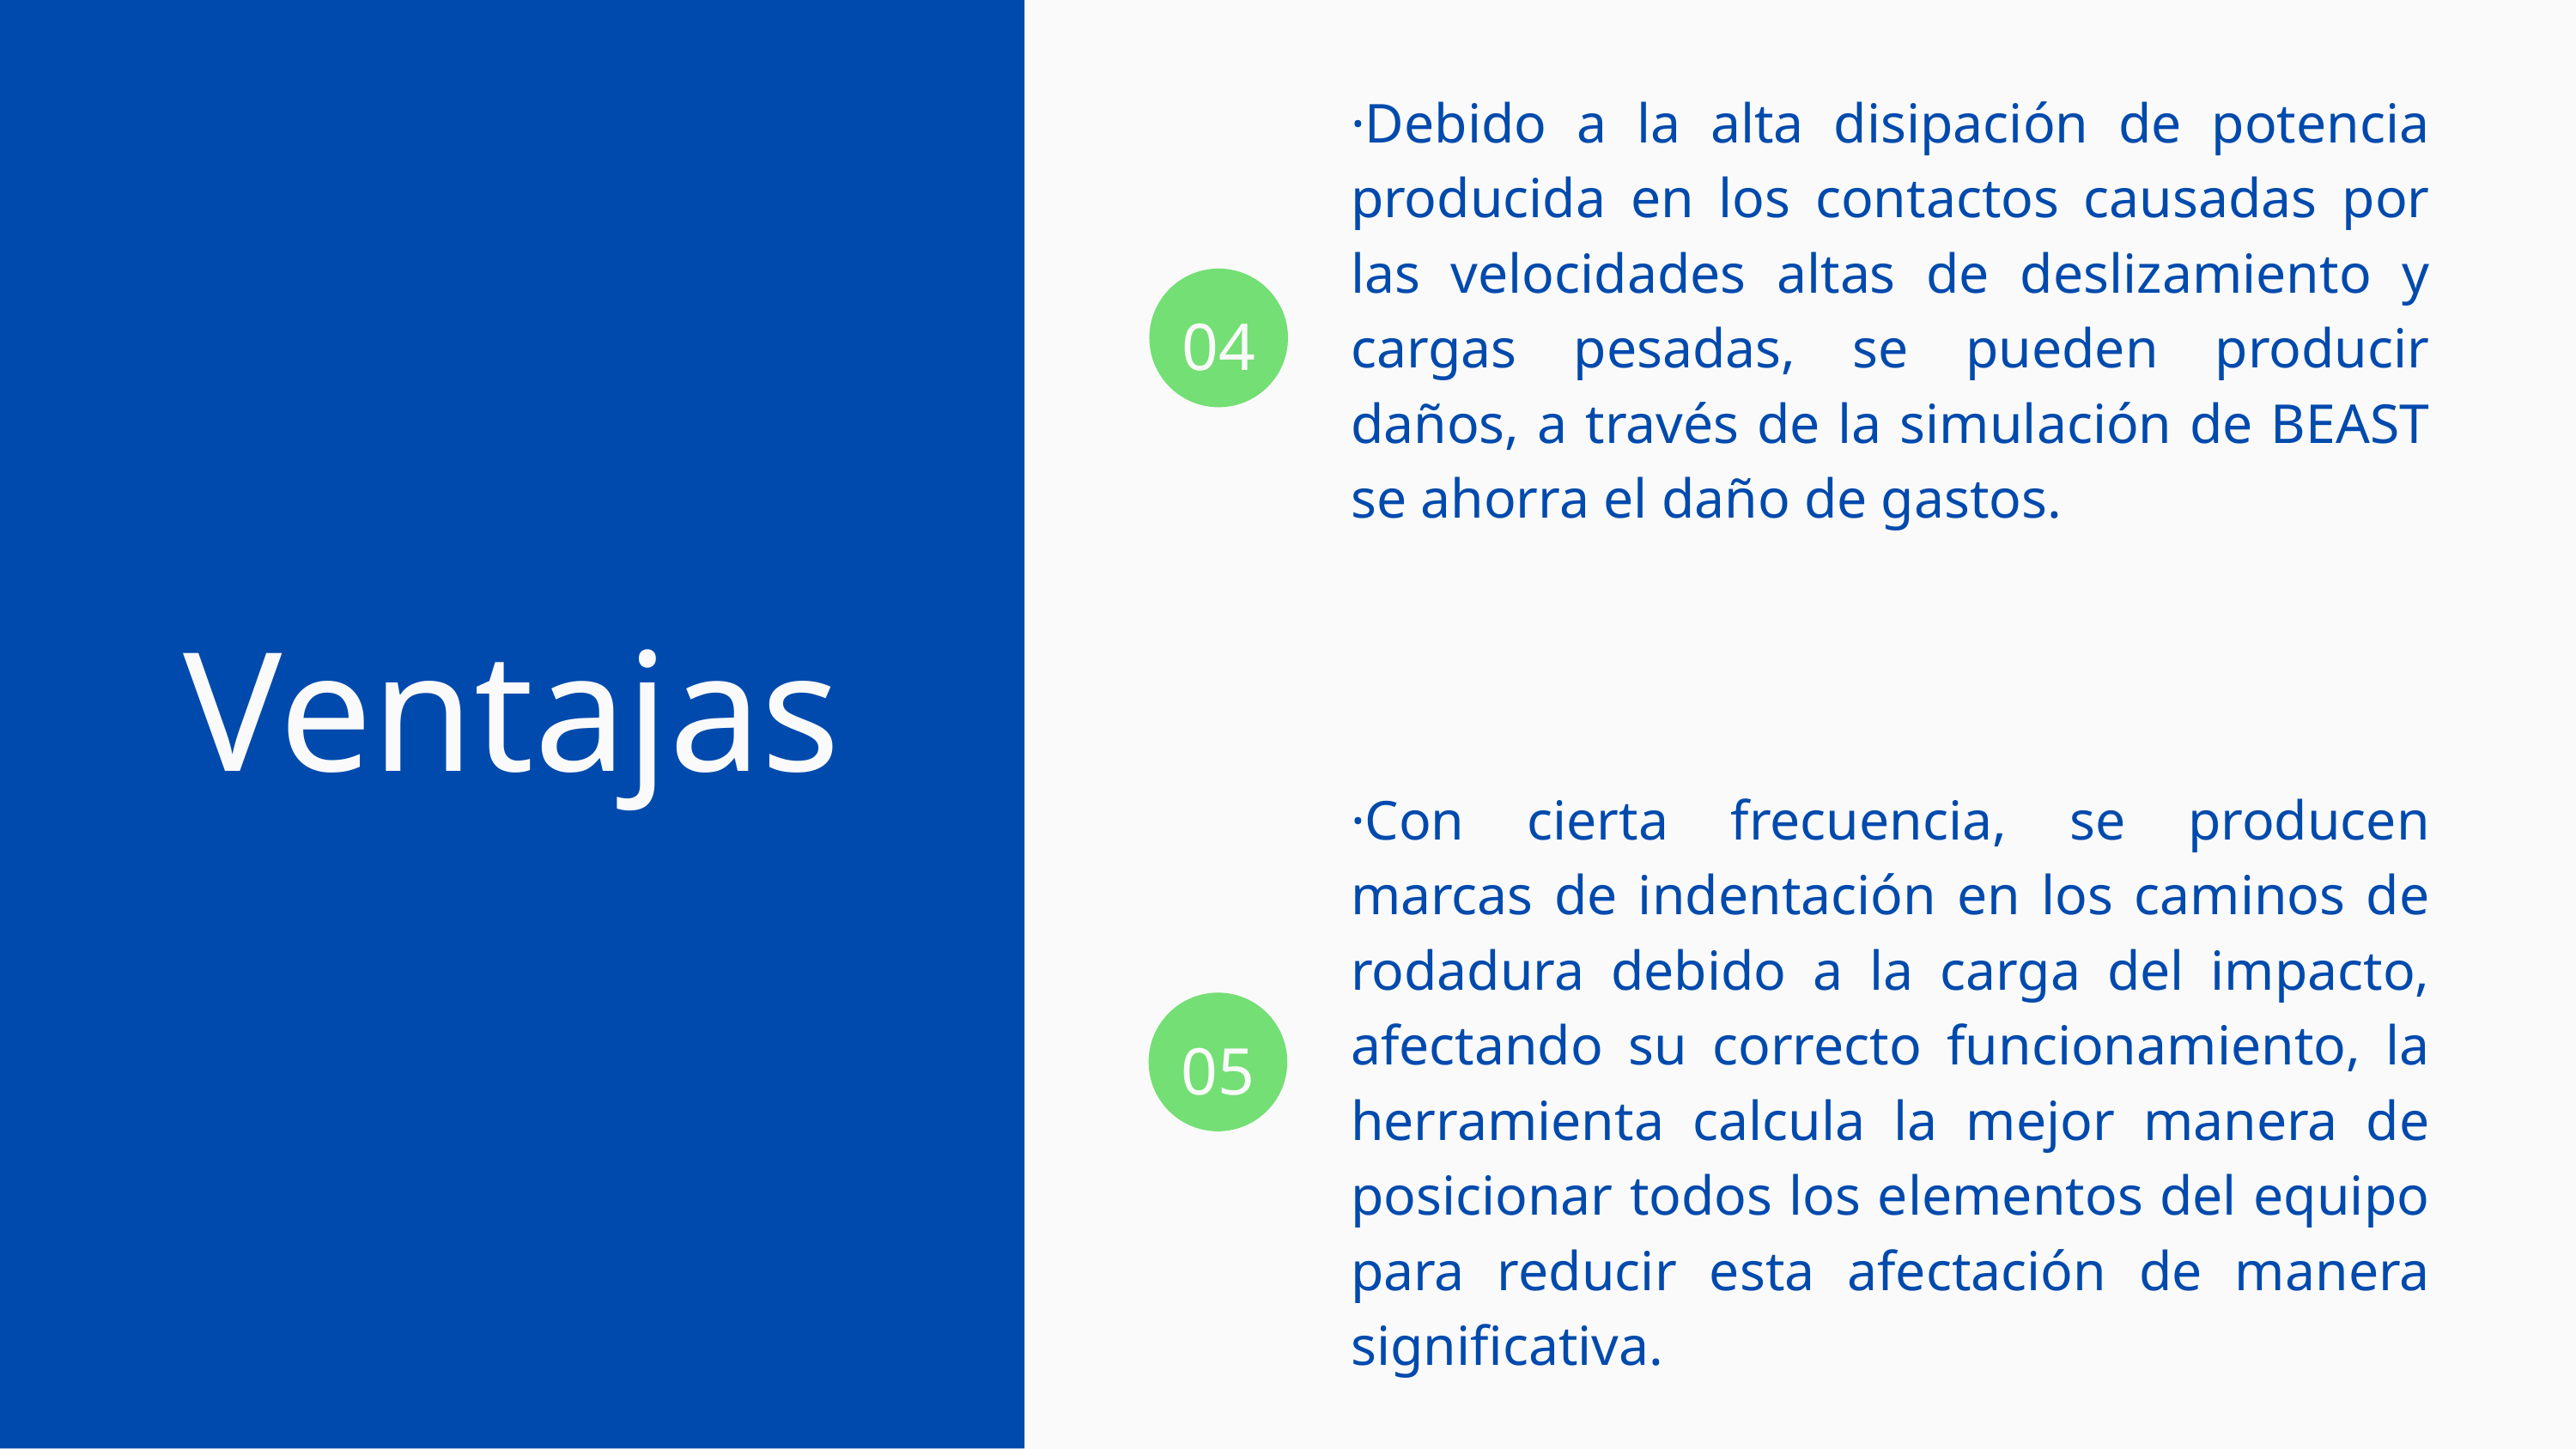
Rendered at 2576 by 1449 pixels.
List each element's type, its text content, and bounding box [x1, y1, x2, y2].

text_box [0, 0, 1025, 1449]
text_box Ventajas [55, 589, 969, 804]
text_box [1149, 268, 1289, 408]
text_box ·Con cierta frecuencia, se producen marcas de indentación en los caminos de rodadura debido a la carga del impacto, afectando su correcto funcionamiento, la herramienta calcula la mejor manera de posicionar todos los elementos del equipo para reducir esta afectación de manera significativa. [1351, 775, 2432, 1449]
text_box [1148, 992, 1288, 1132]
text_box ·Debido a la alta disipación de potencia producida en los contactos causadas por las velocidades altas de deslizamiento y cargas pesadas, se pueden producir daños, a través de la simulación de BEAST se ahorra el daño de gastos. [1351, 78, 2432, 604]
